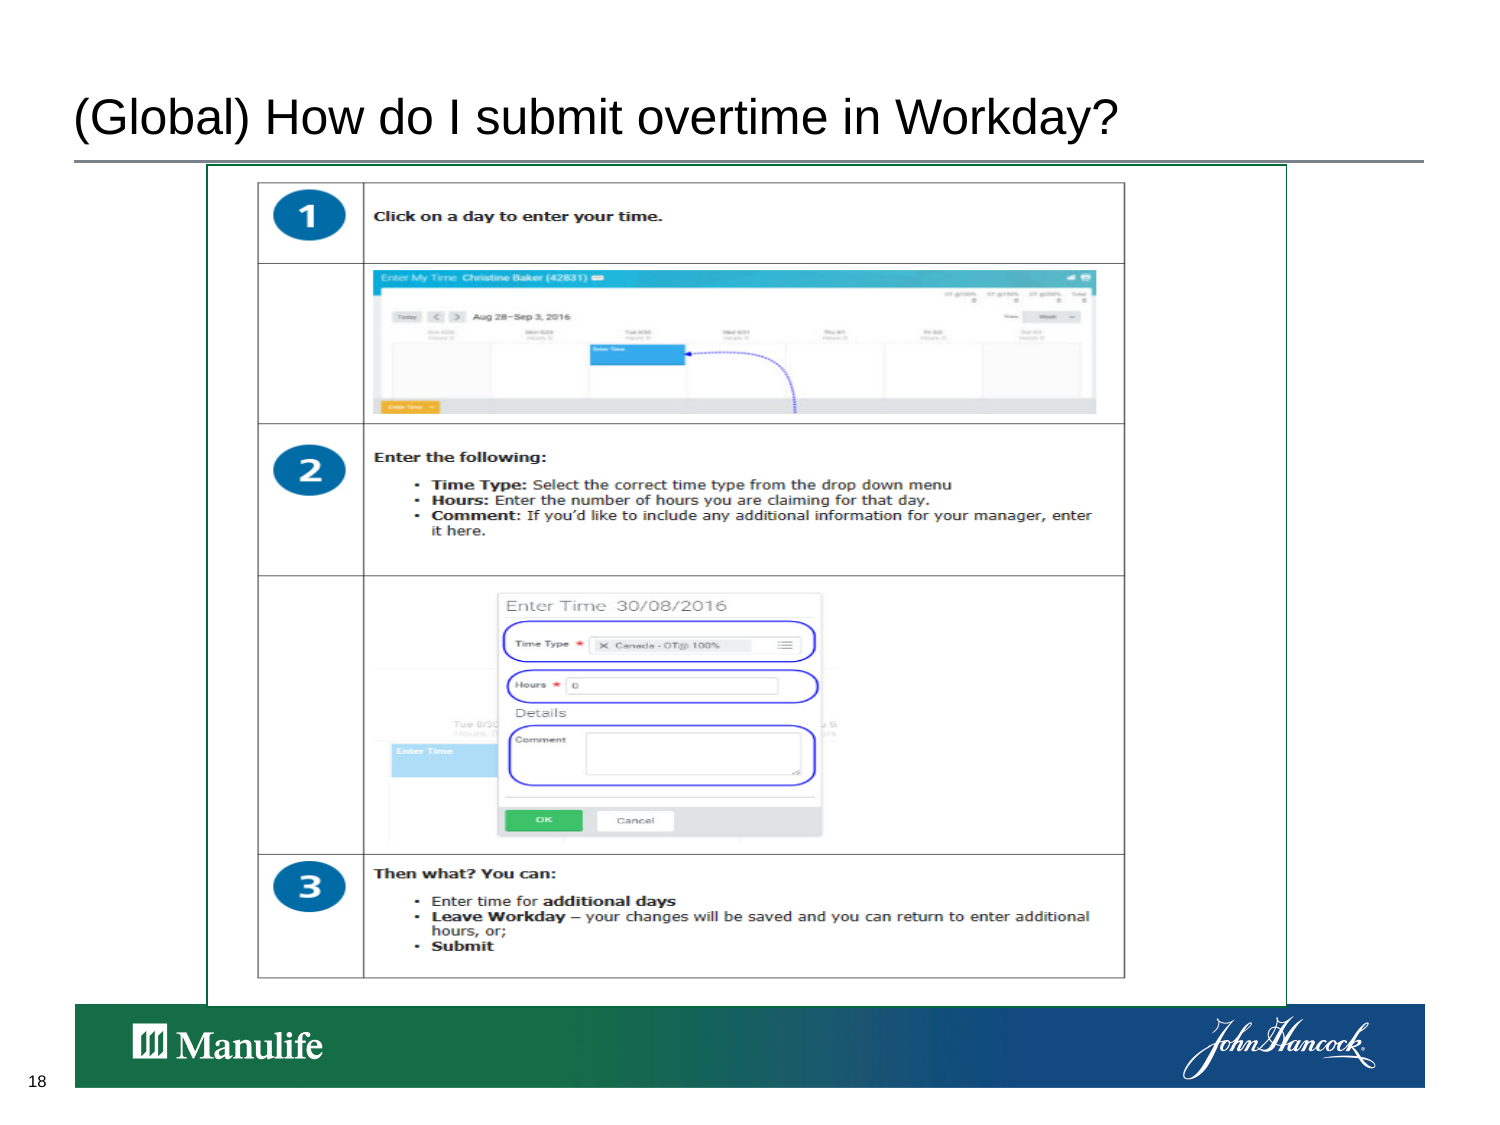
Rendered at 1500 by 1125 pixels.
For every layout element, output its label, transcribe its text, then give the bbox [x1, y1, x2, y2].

slide_number 18 [19, 1062, 55, 1092]
title (Global) How do I submit overtime in Workday? [73, 15, 1426, 146]
picture [75, 165, 1425, 1088]
